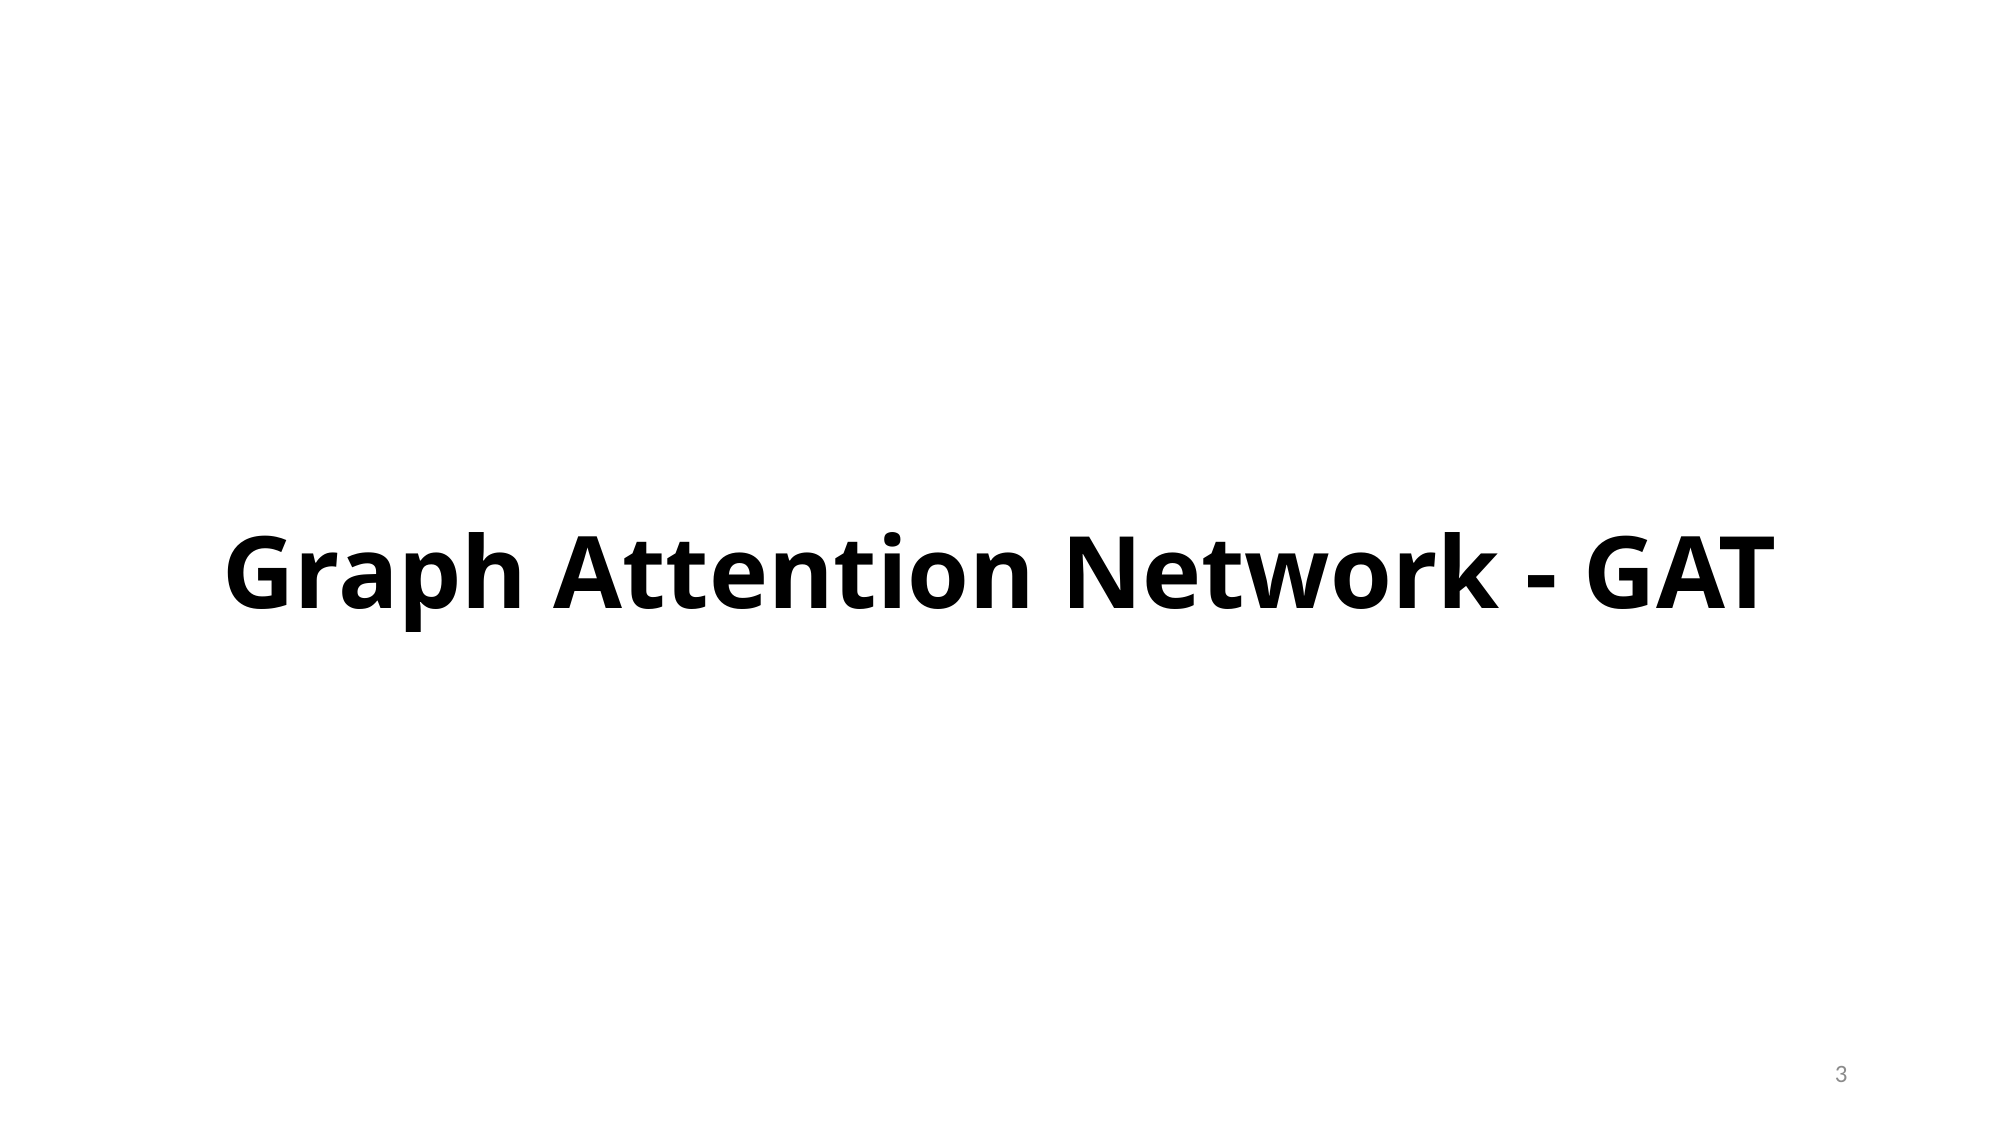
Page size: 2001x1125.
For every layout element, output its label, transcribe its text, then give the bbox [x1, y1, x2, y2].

title Graph Attention Network - GAT [173, 244, 1827, 637]
slide_number 3 [1412, 1042, 1863, 1103]
